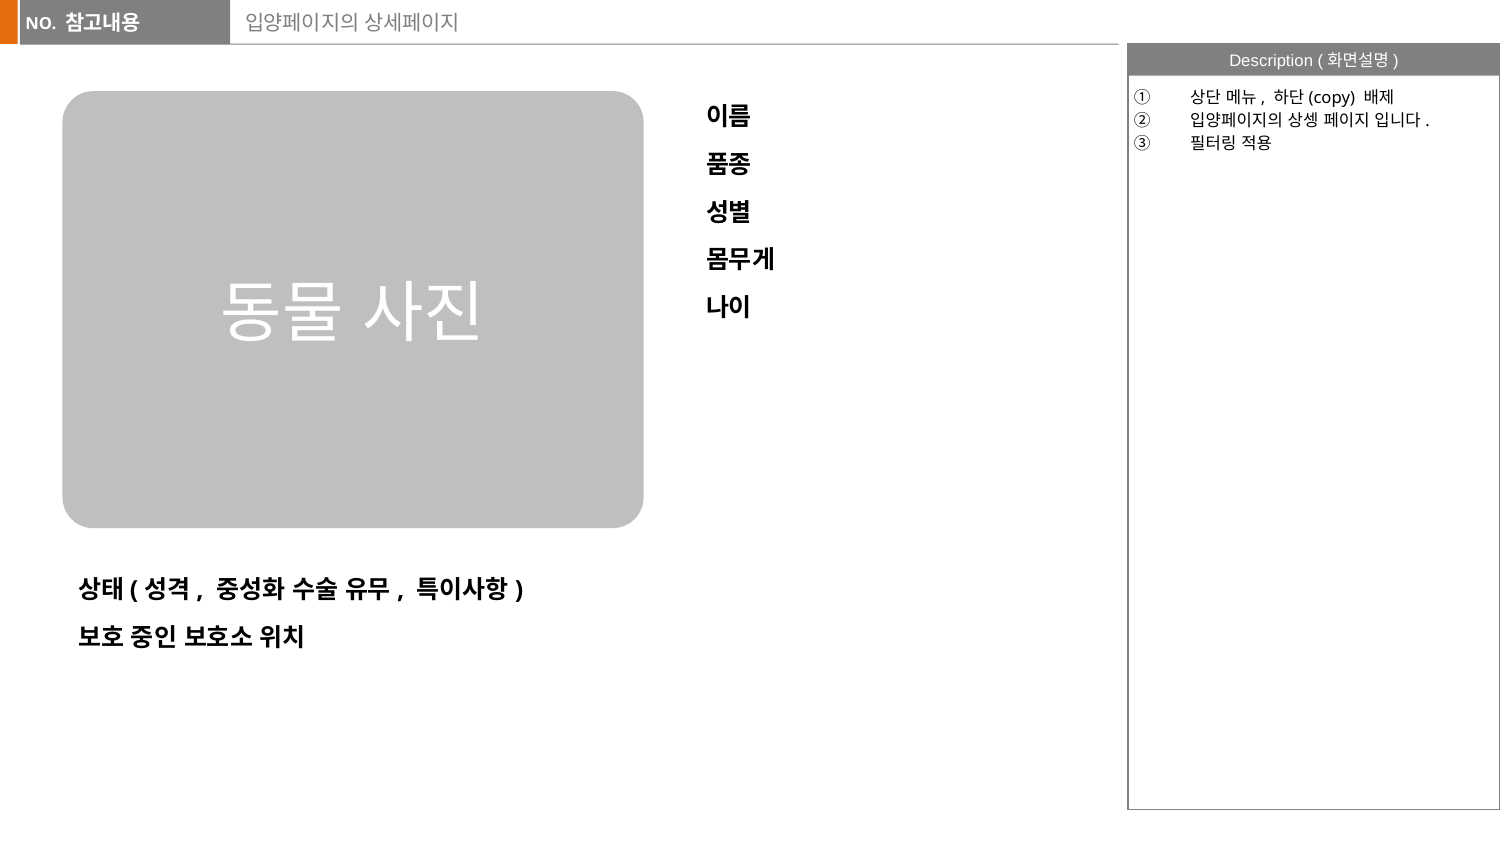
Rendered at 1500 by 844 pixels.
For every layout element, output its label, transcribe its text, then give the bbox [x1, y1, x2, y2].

list 상단 메뉴, 하단(copy) 배제 입양페이지의 상셍 페이지 입니다. 필터링 적용 [1128, 79, 1500, 812]
text_box 상태(성격, 중성화 수술 유무, 특이사항) 보호 중인 보호소 위치 [63, 570, 988, 691]
text_box 동물 사진 [60, 89, 646, 531]
text_box 이름 품종 성별 몸무게 나이 [690, 96, 963, 451]
list 참고내용 [64, 2, 195, 50]
title 입양페이지의 상세페이지 [230, 2, 1117, 51]
